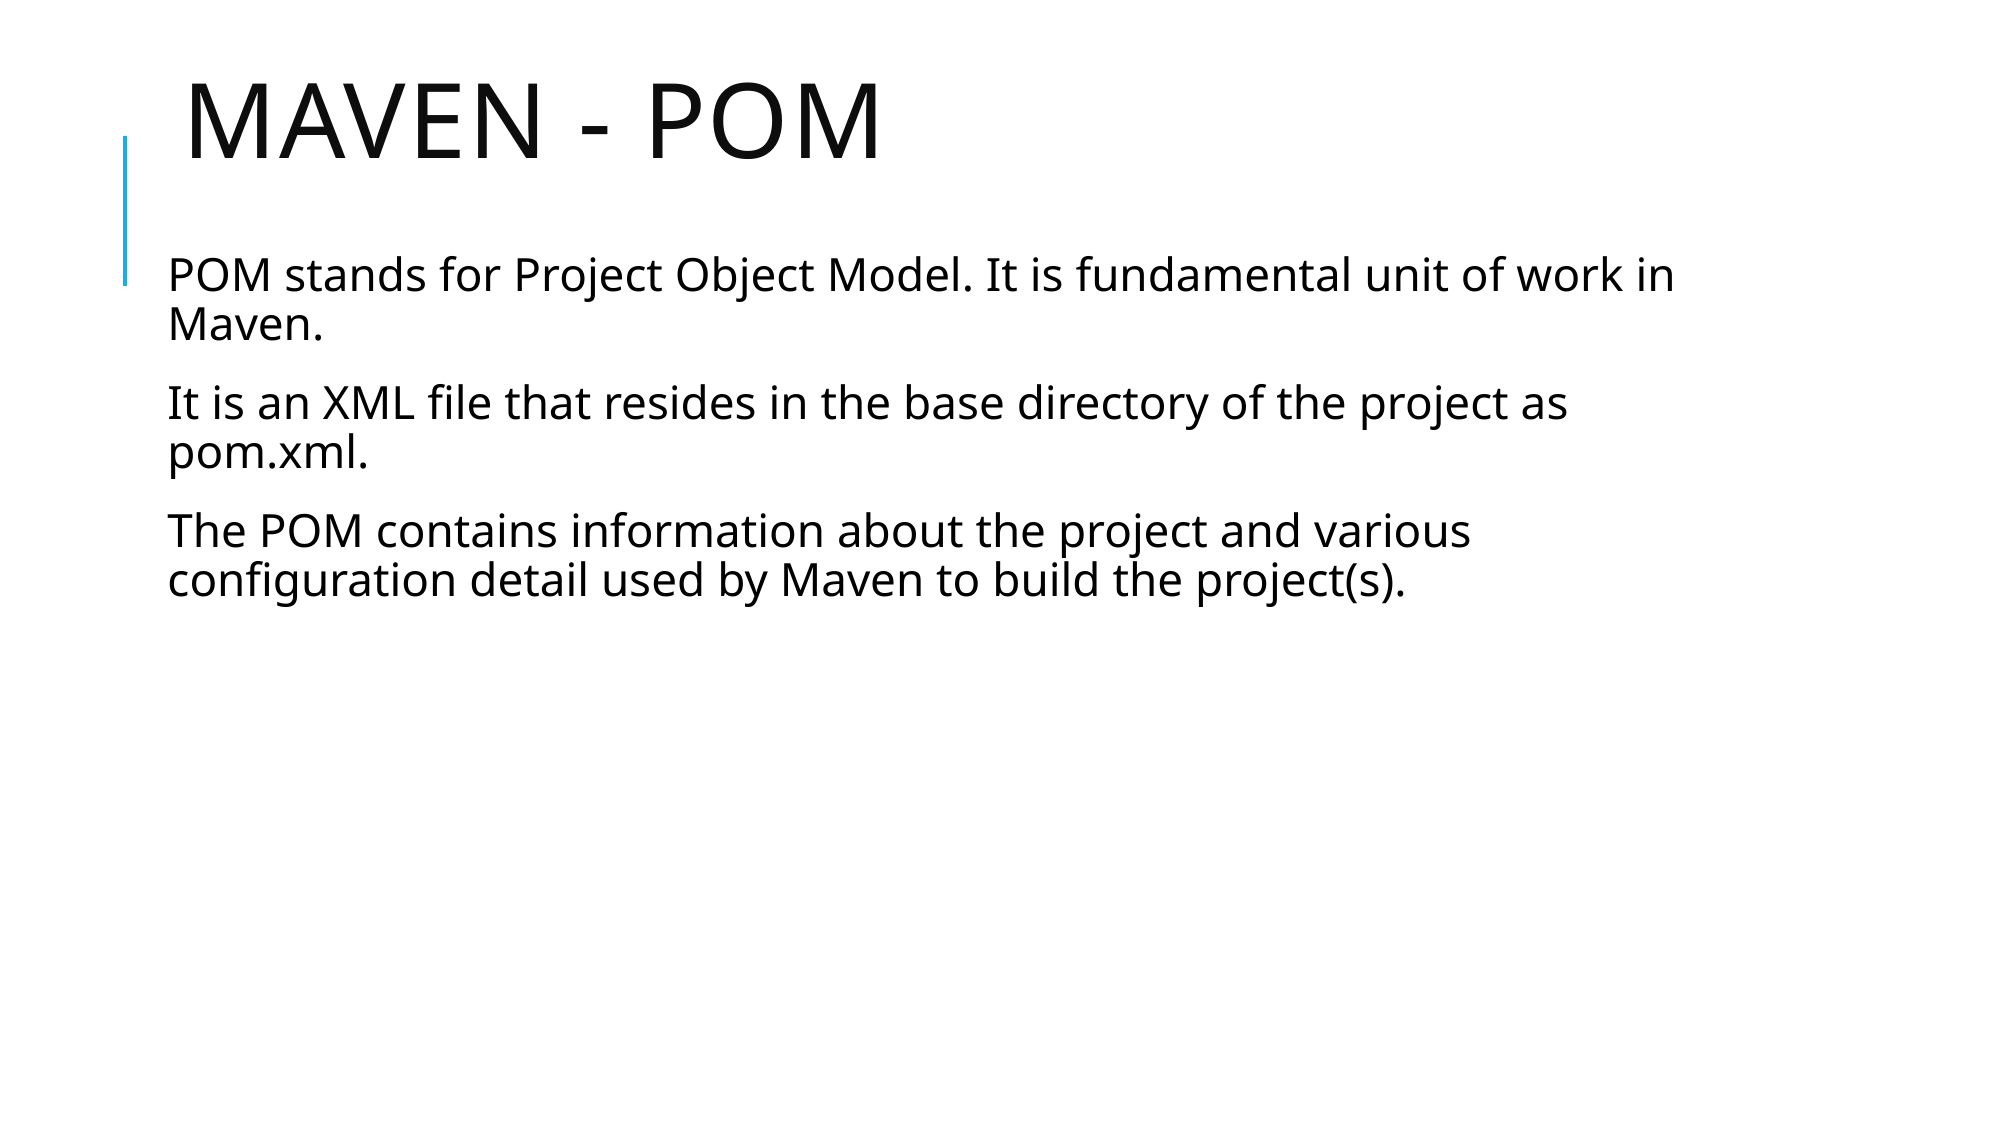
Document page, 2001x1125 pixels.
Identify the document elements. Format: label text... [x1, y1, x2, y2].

title Maven - POM [168, 68, 1763, 189]
list POM stands for Project Object Model. It is fundamental unit of work in Maven. It is an XML file that resides in the base directory of the project as pom.xml. The POM contains information about the project and various configuration detail used by Maven to build the project(s). [144, 244, 1763, 1006]
